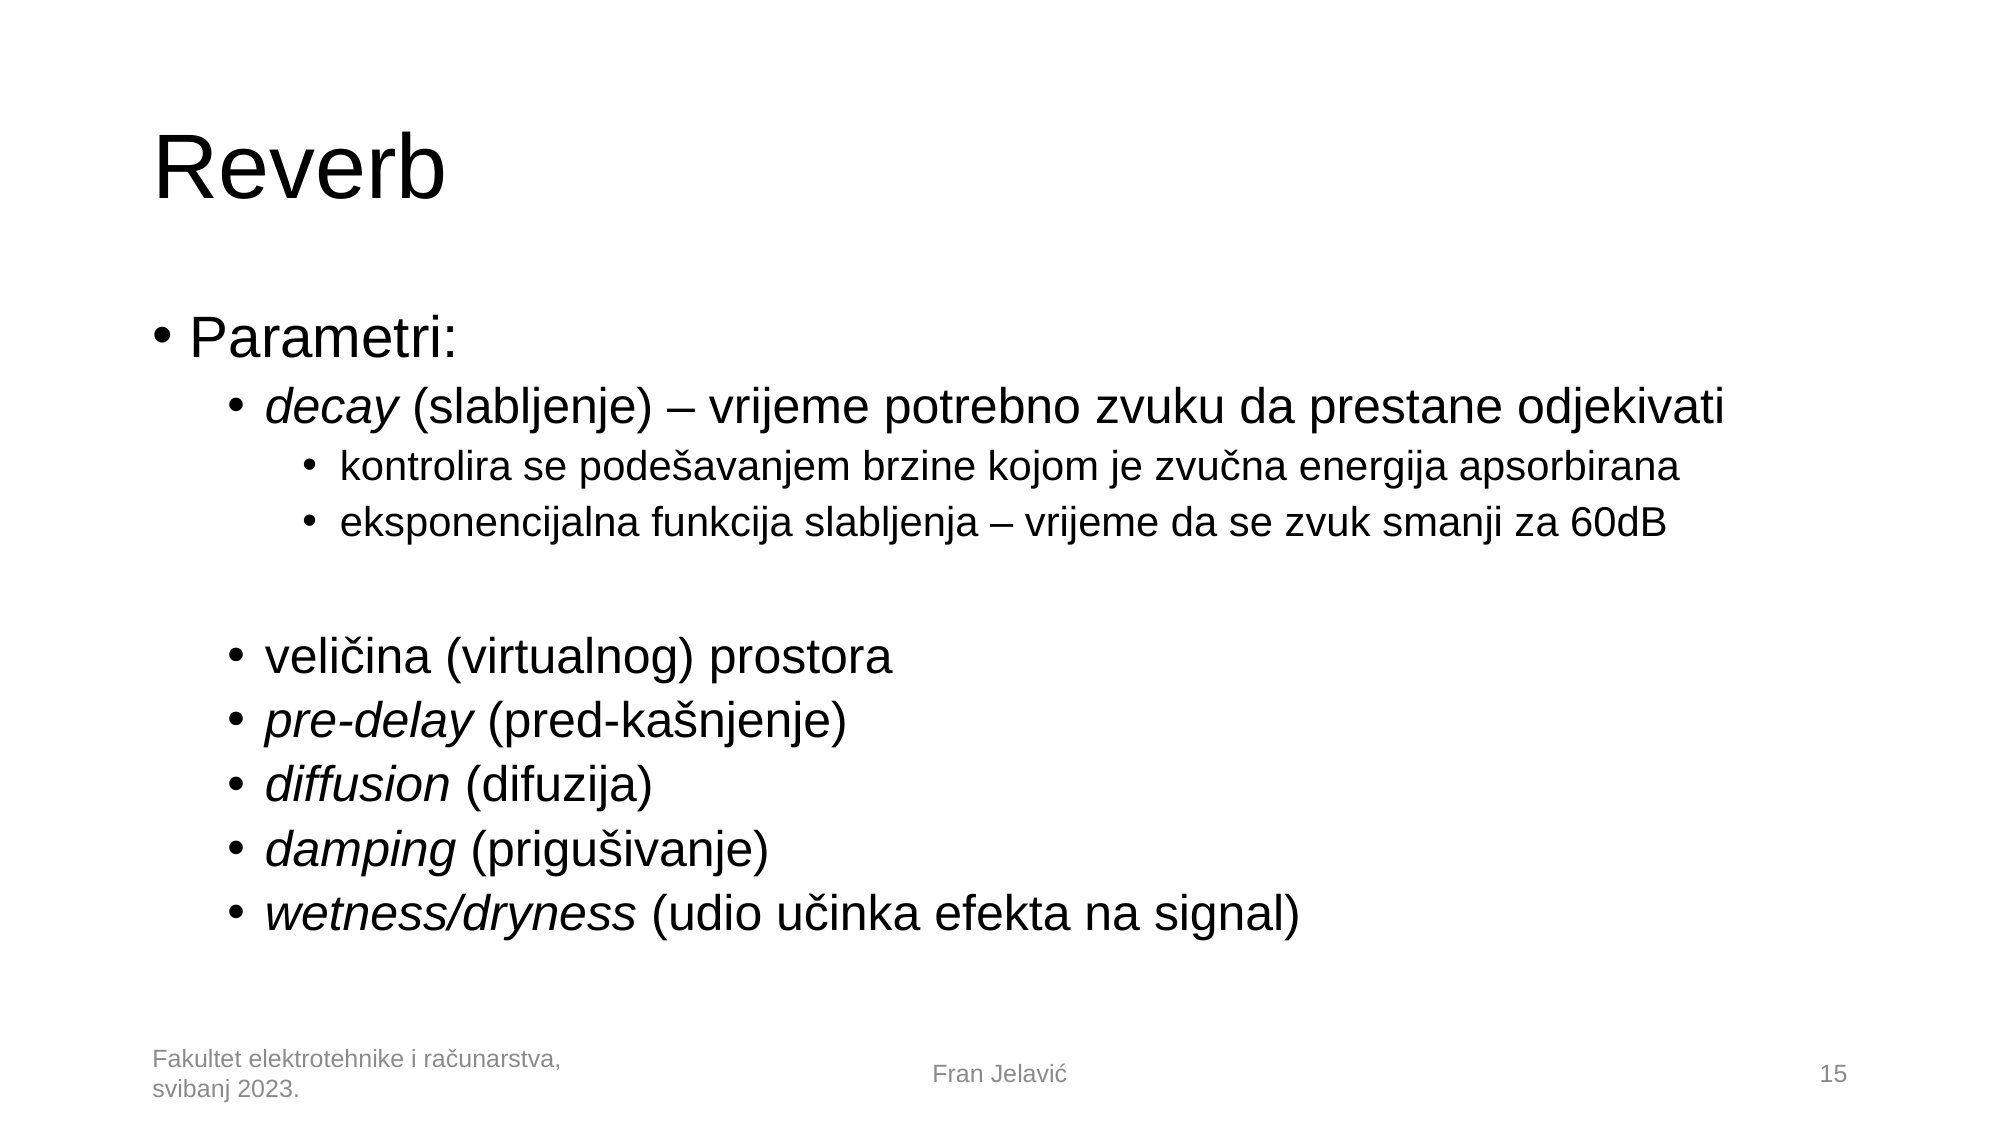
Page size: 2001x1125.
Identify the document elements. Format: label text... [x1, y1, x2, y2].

footer Fran Jelavić [662, 1042, 1338, 1103]
title Reverb [137, 59, 1863, 278]
slide_number 15 [1412, 1042, 1863, 1103]
slide_number Fakultet elektrotehnike i računarstva, svibanj 2023. [137, 1042, 588, 1103]
